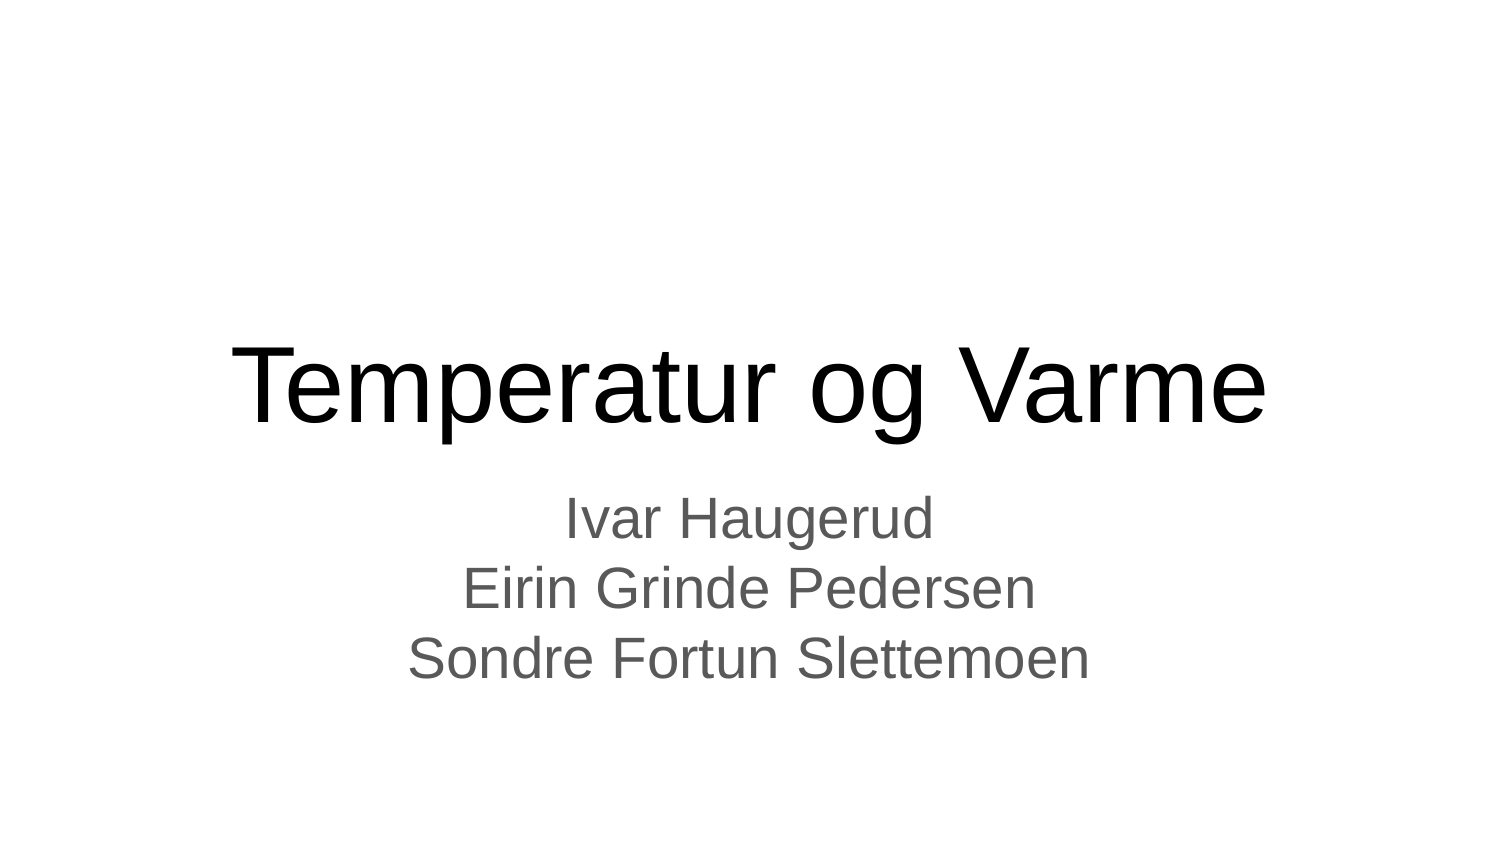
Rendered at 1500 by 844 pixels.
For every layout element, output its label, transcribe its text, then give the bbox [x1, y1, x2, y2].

subtitle Ivar Haugerud Eirin Grinde Pedersen Sondre Fortun Slettemoen [51, 464, 1449, 595]
title Temperatur og Varme [51, 122, 1449, 459]
